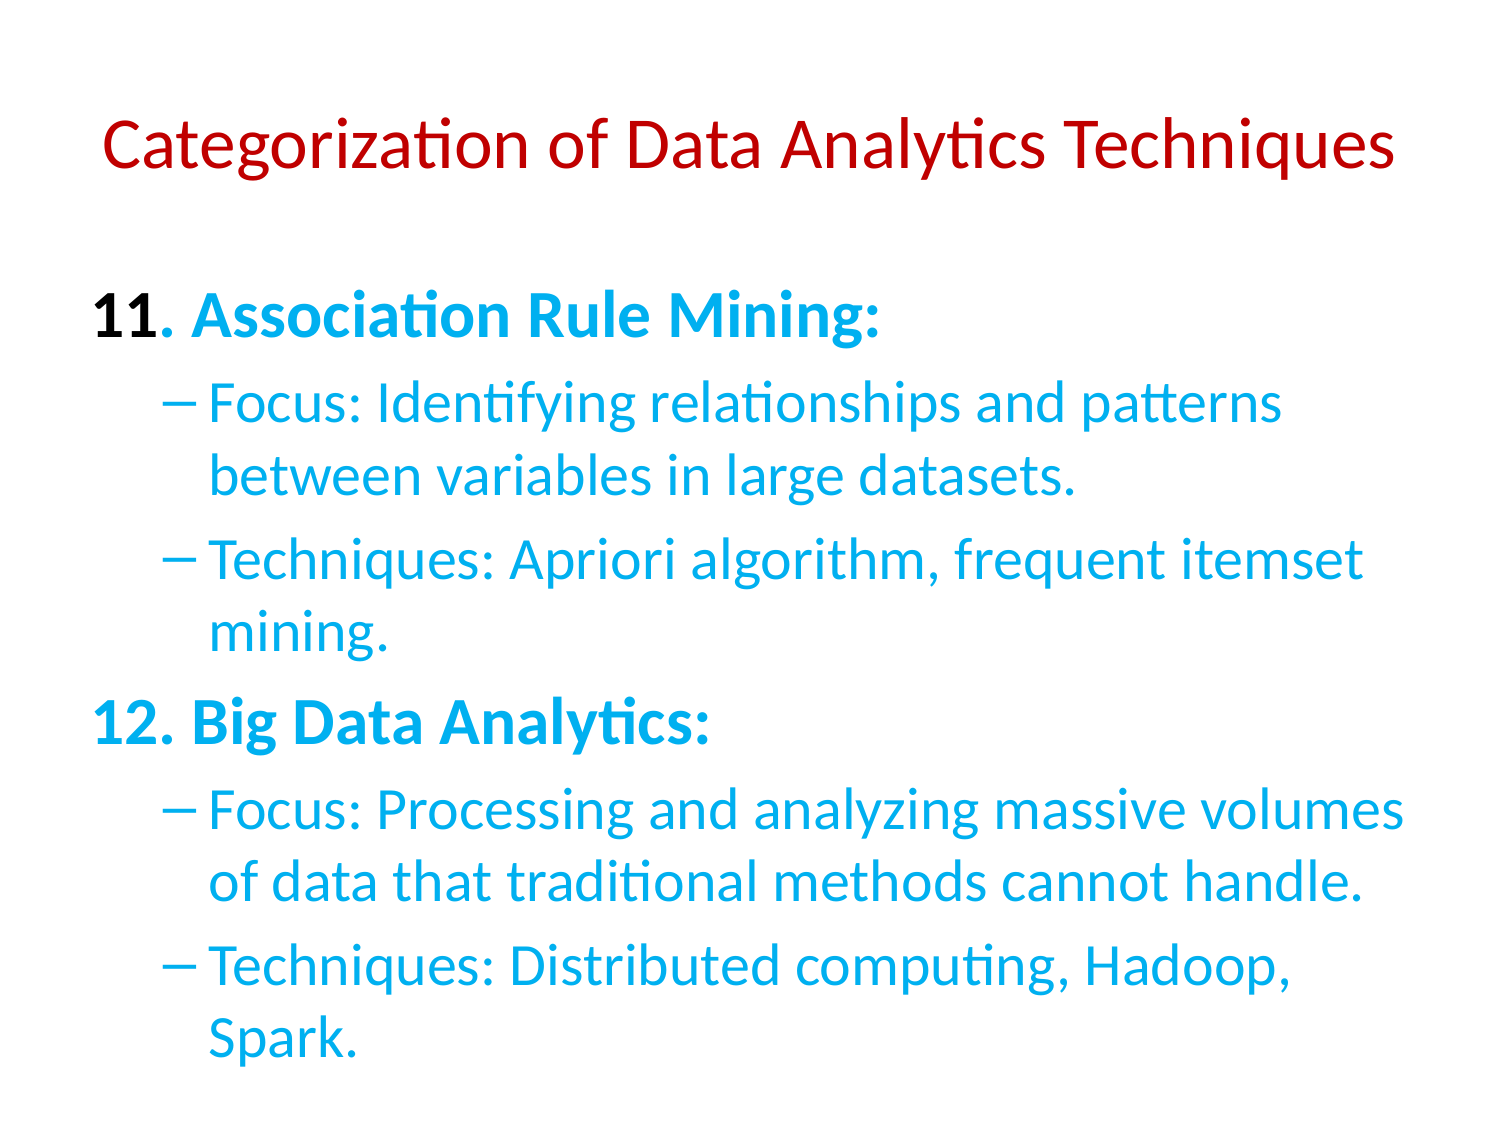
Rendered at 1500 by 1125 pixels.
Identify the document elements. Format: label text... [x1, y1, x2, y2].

title Categorization of Data Analytics Techniques [75, 45, 1425, 233]
list 11. Association Rule Mining: Focus: Identifying relationships and patterns between variables in large datasets. Techniques: Apriori algorithm, frequent itemset mining. 12. Big Data Analytics: Focus: Processing and analyzing massive volumes of data that traditional methods cannot handle. Techniques: Distributed computing, Hadoop, Spark. [75, 262, 1425, 1094]
